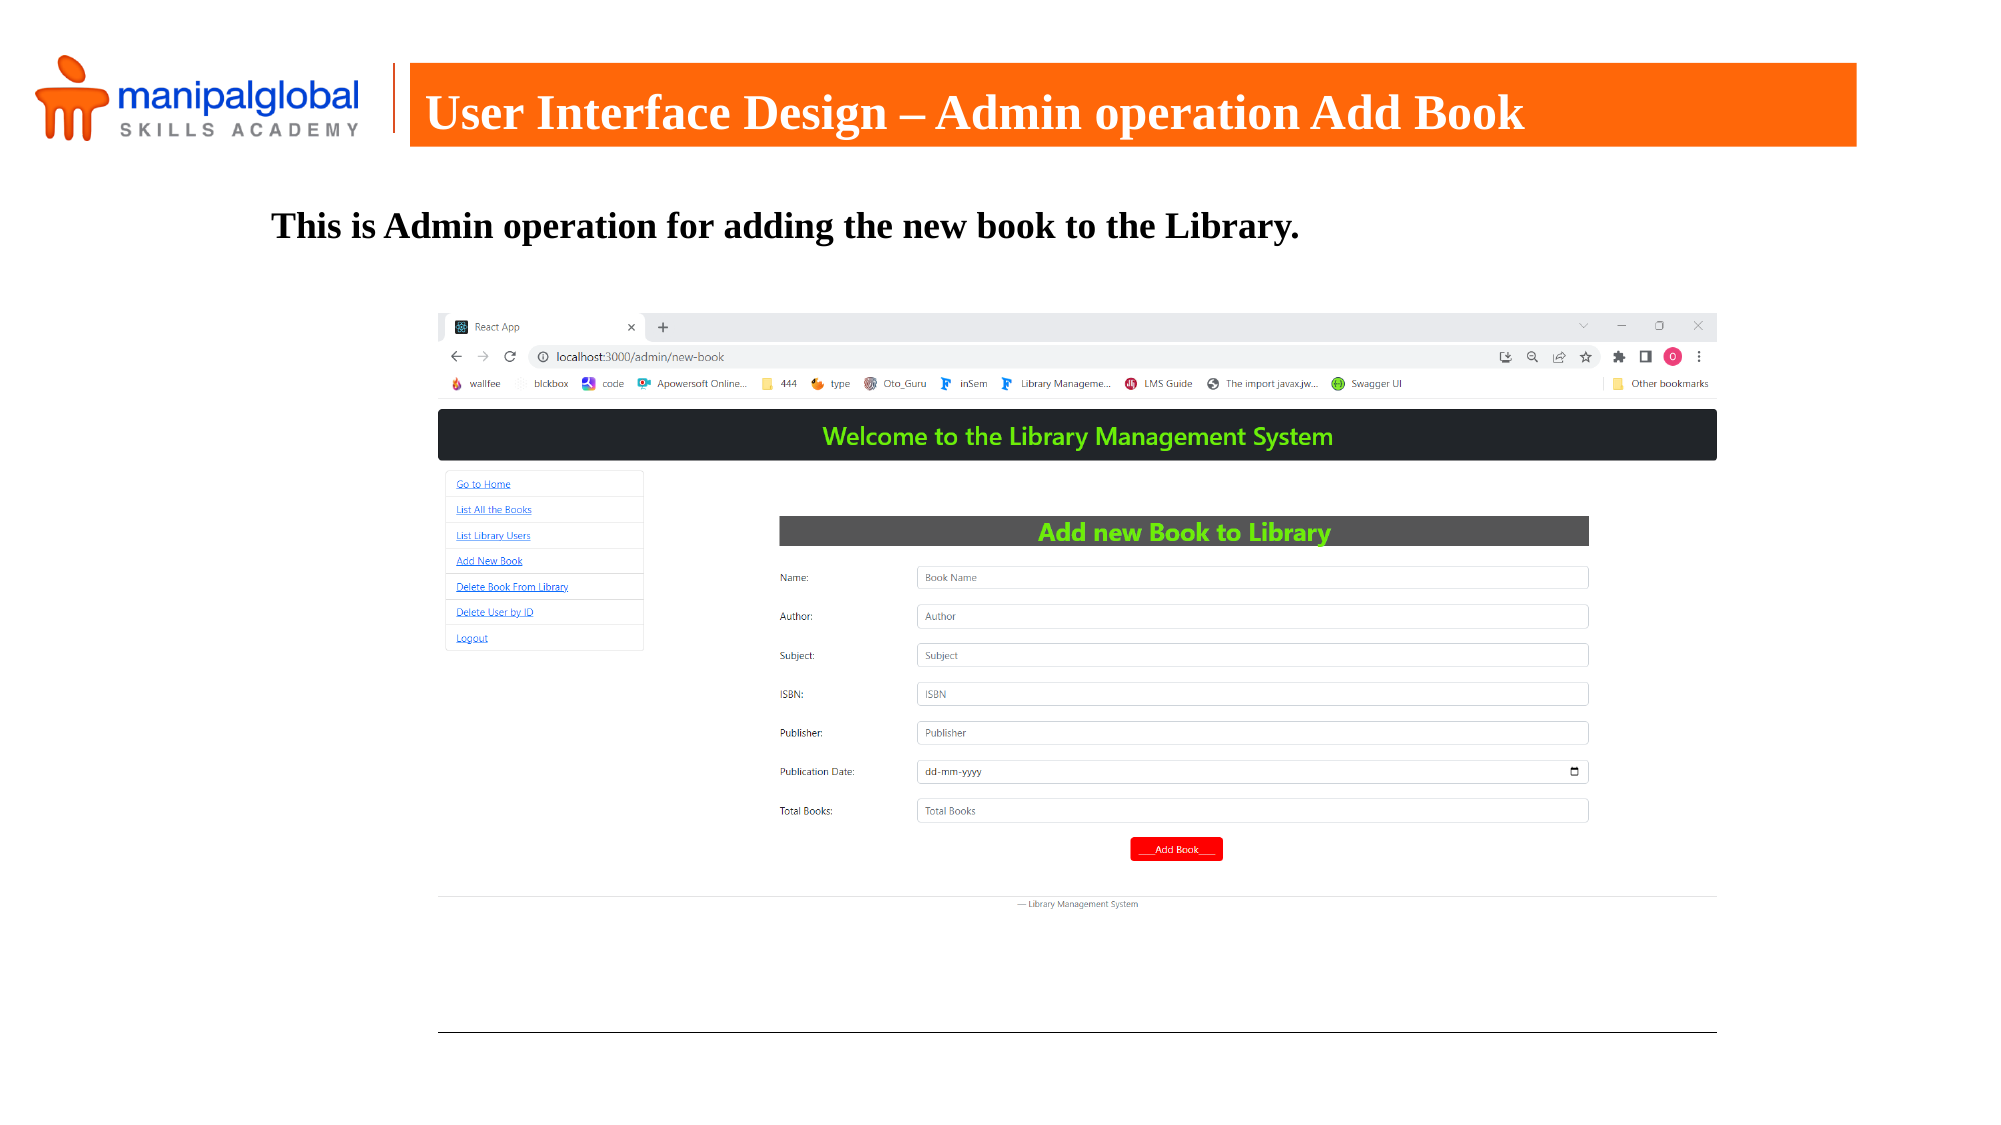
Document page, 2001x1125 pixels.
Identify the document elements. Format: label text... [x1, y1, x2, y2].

text_box This is Admin operation for adding the new book to the Library. [256, 193, 1744, 253]
picture [438, 313, 1717, 1033]
picture [35, 55, 358, 141]
text_box User Interface Design – Admin operation Add Book [410, 62, 1857, 147]
